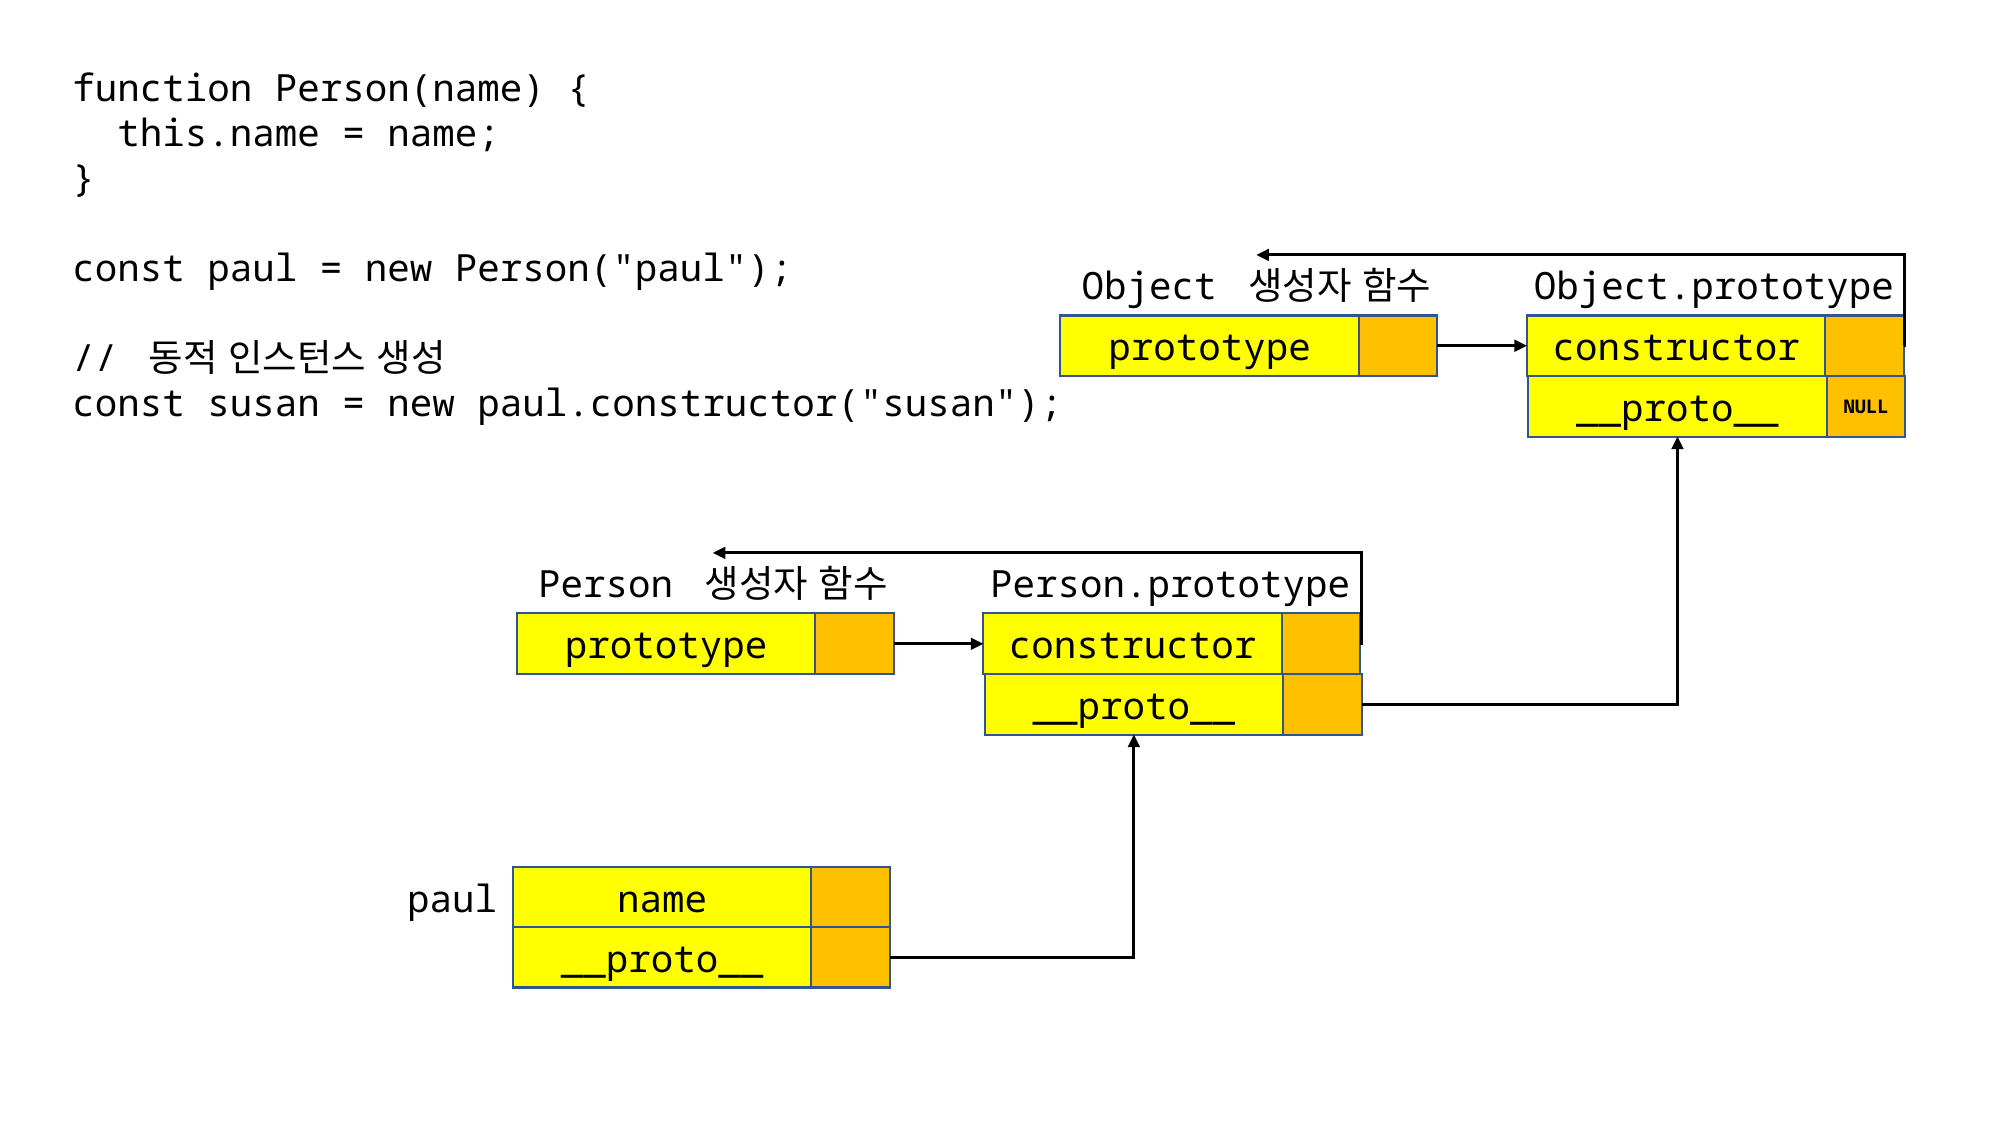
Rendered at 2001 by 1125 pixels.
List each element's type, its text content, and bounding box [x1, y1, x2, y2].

text_box Person 생성자 함수 [523, 552, 712, 613]
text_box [1526, 346, 1904, 377]
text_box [512, 866, 889, 926]
text_box Object 생성자 함수 [1066, 254, 1256, 315]
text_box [1256, 254, 1904, 346]
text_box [512, 926, 890, 988]
text_box paul [392, 867, 512, 928]
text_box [984, 674, 1362, 735]
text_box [1060, 315, 1438, 377]
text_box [516, 613, 894, 675]
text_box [1361, 436, 1678, 705]
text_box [1528, 376, 1906, 437]
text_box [889, 734, 1134, 958]
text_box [983, 644, 1361, 675]
text_box function Person(name) { this.name = name; } const paul = new Person("paul"); // 동적 인스턴스 생성 const susan = new paul.constructor("susan"); [57, 57, 1078, 432]
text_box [712, 552, 1361, 644]
